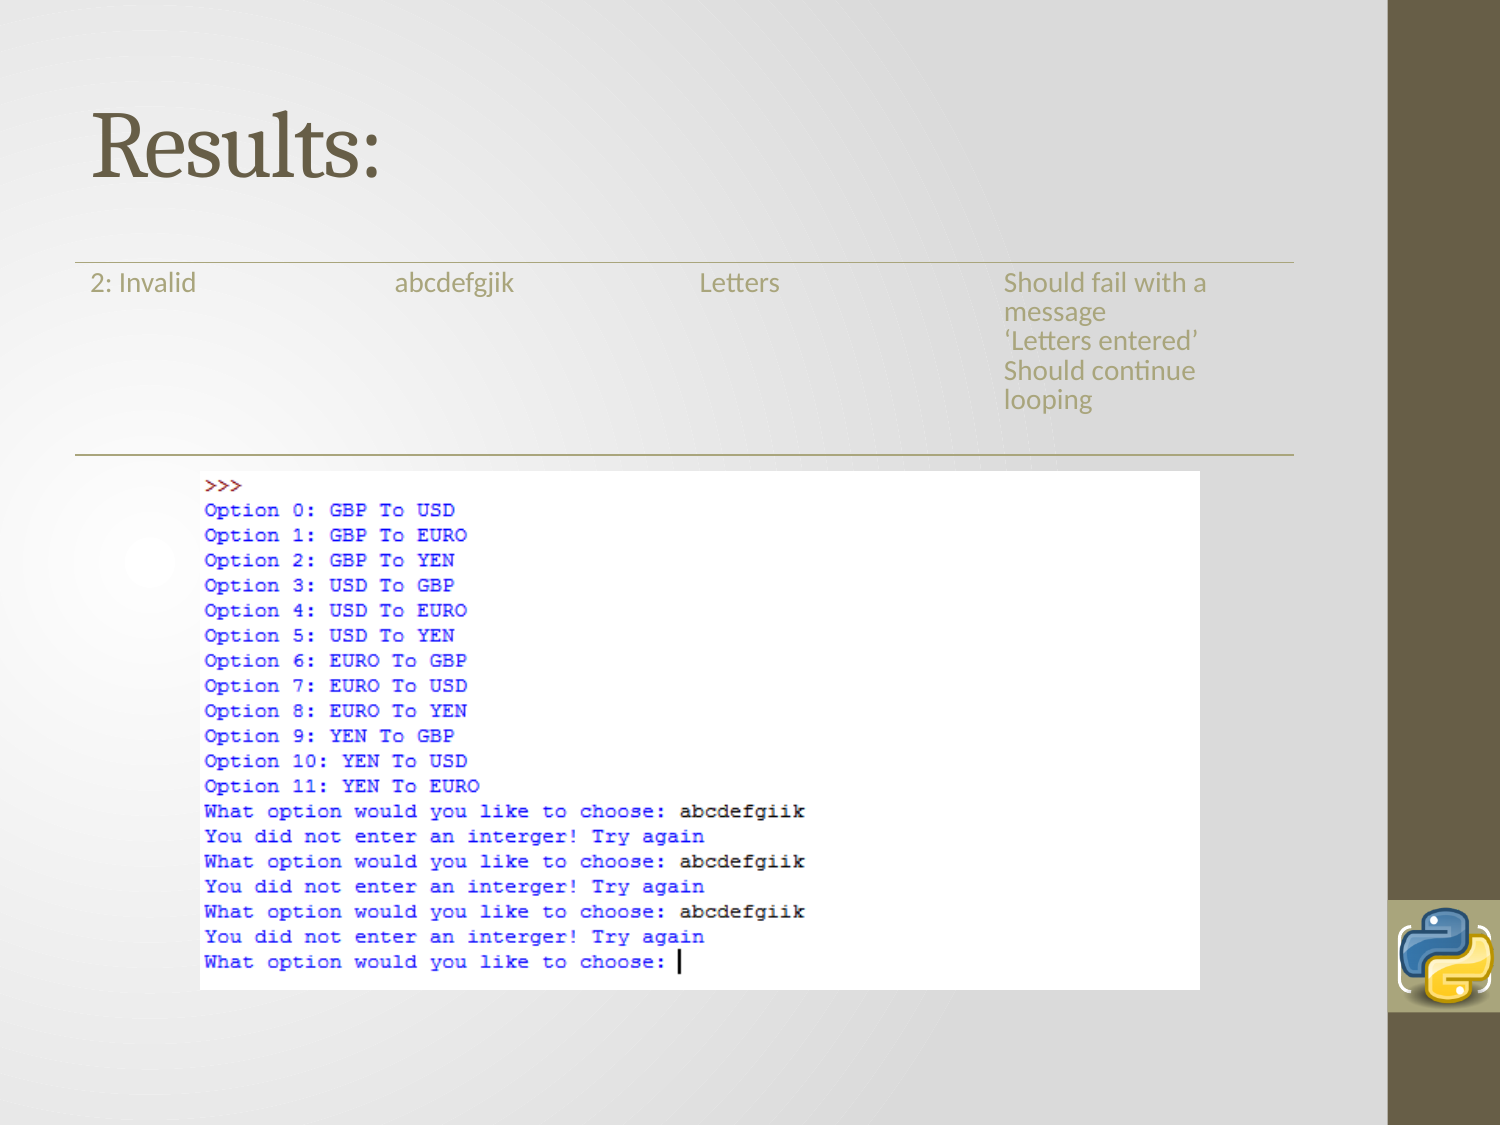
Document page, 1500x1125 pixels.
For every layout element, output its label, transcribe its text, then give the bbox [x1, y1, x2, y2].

table_header 2: Invalid [75, 263, 380, 454]
table_header Letters [685, 263, 989, 454]
table_header abcdefgjik [380, 263, 685, 454]
picture [199, 471, 1201, 990]
title Results: [75, 45, 1325, 233]
table_header Should fail with a message ‘Letters entered’ Should continue looping [989, 263, 1294, 454]
picture [1393, 904, 1500, 1012]
